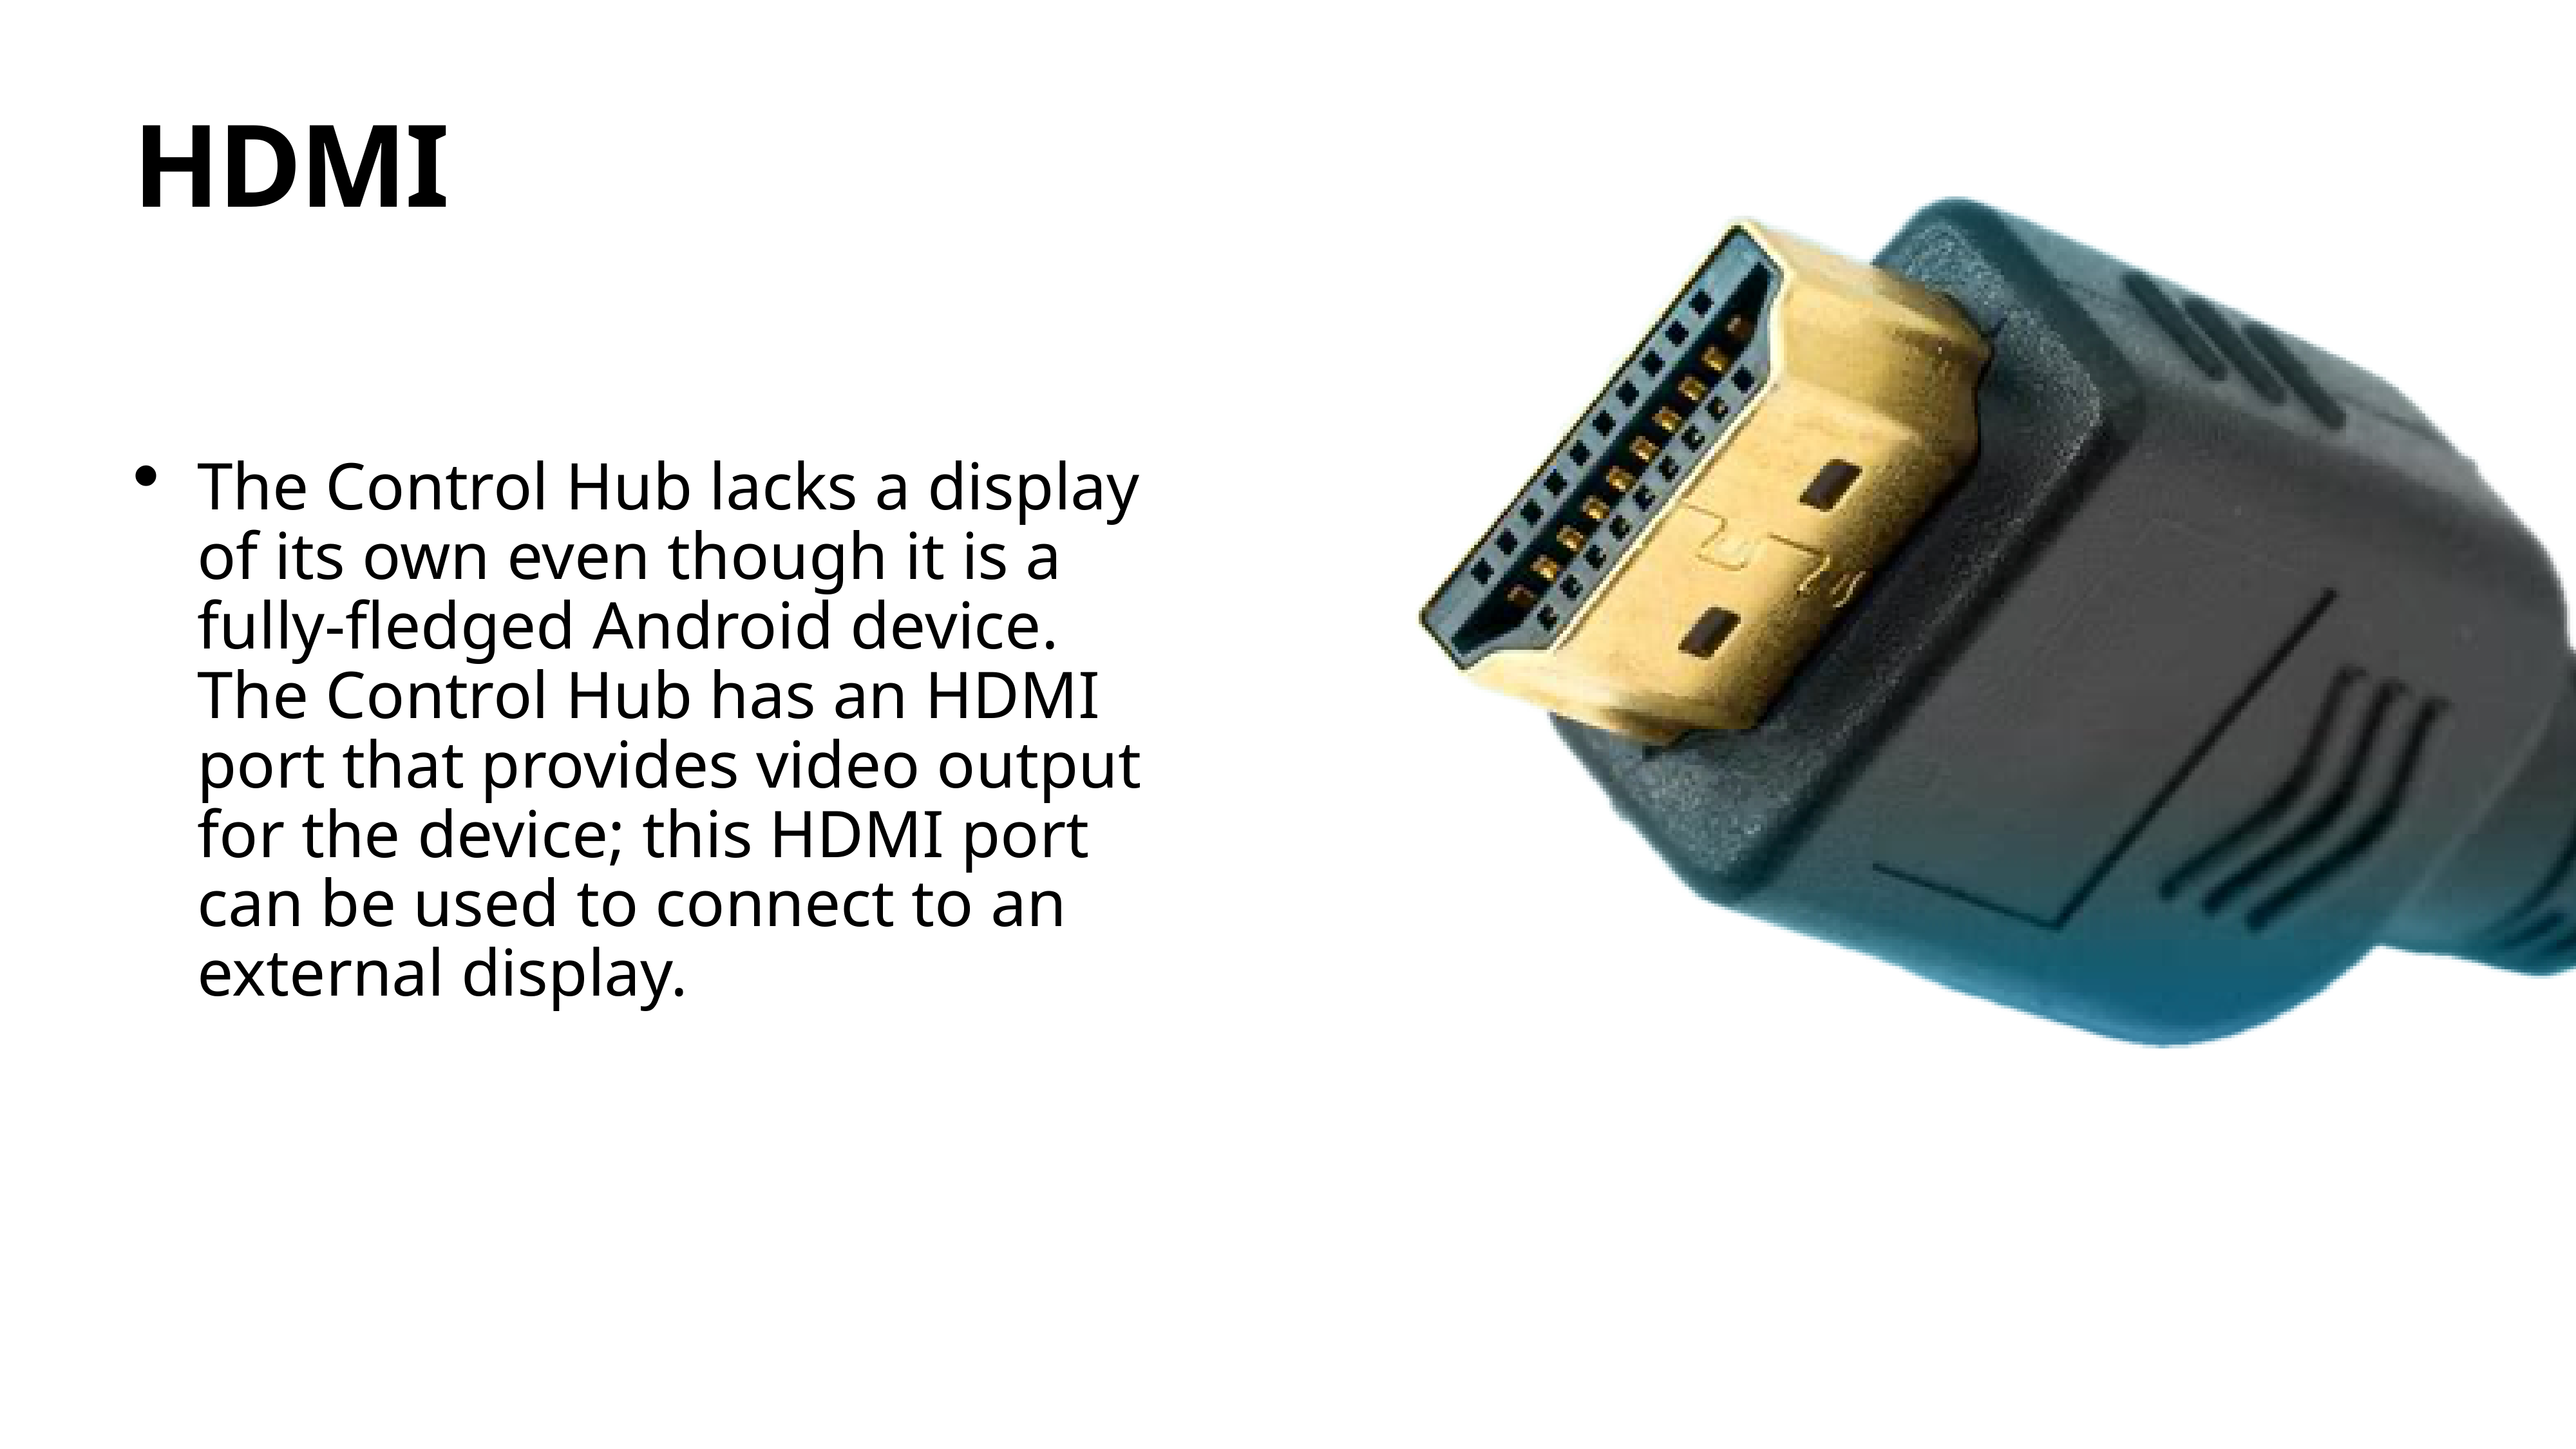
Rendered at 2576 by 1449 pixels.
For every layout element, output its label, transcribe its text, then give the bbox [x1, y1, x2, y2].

list The Control Hub lacks a display of its own even though it is a fully-fledged Android device. The Control Hub has an HDMI port that provides video output for the device; this HDMI port can be used to connect to an external display. [127, 448, 1161, 1321]
picture [1416, 196, 2576, 1049]
title HDMI [127, 113, 1161, 266]
